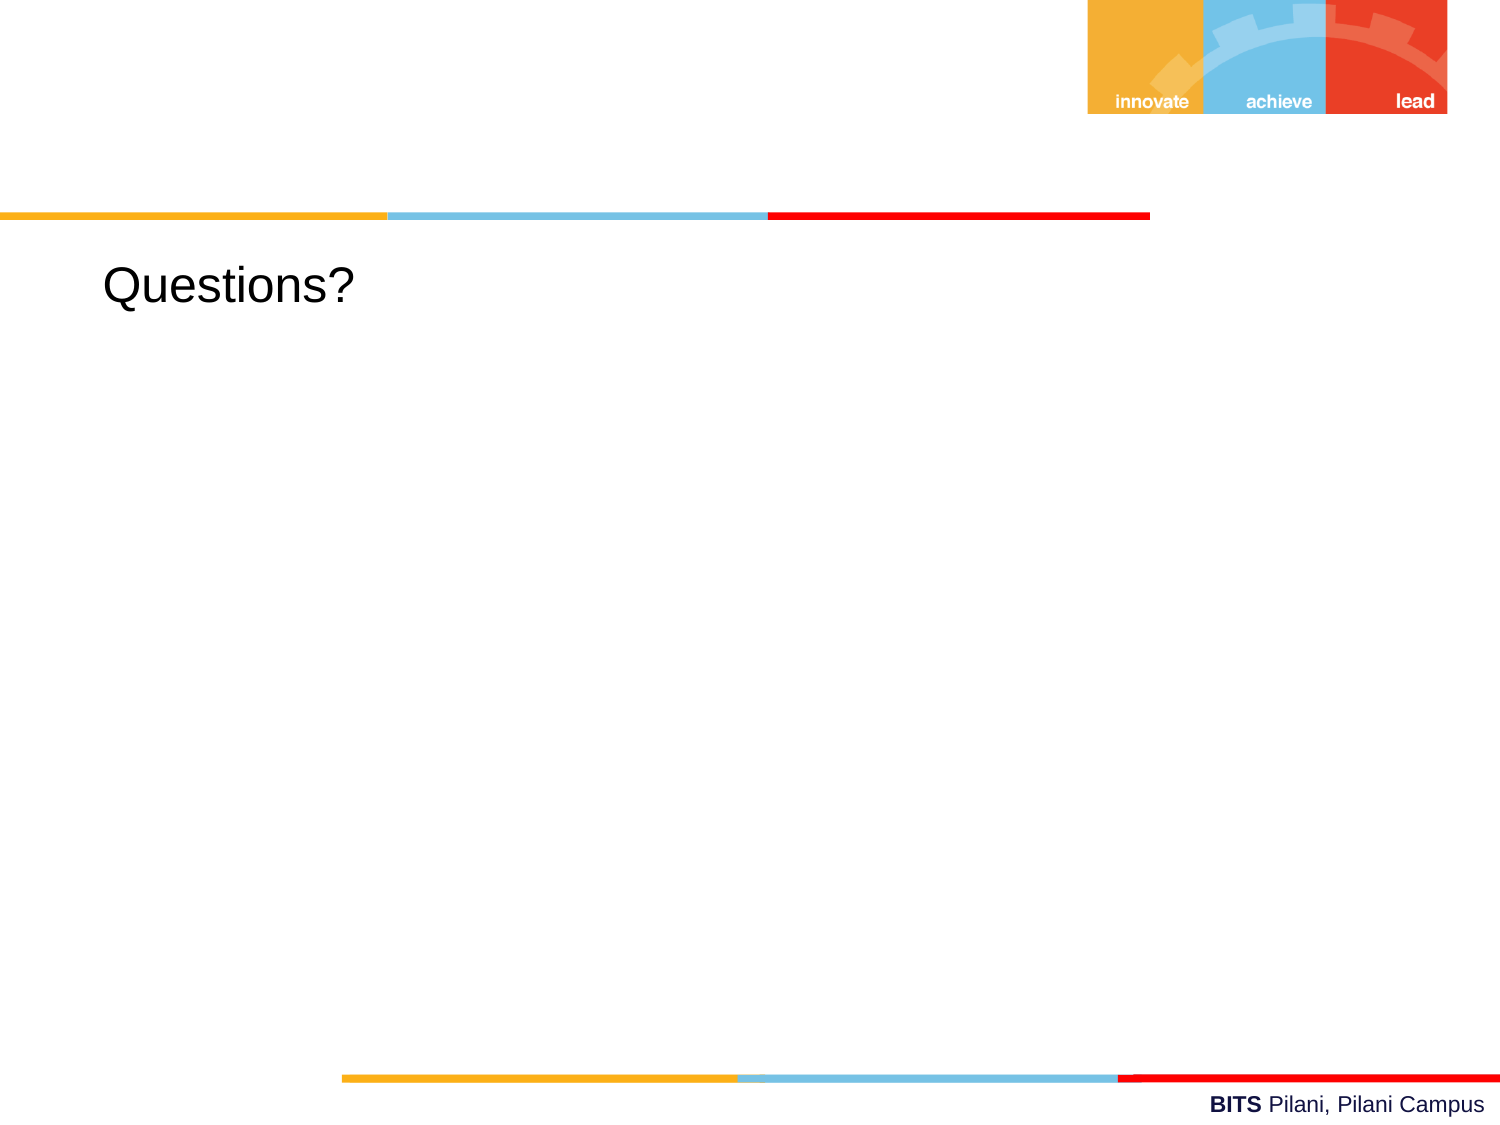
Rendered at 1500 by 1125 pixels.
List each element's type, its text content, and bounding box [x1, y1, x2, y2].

list Questions? [50, 245, 1400, 988]
picture [1087, 0, 1448, 114]
